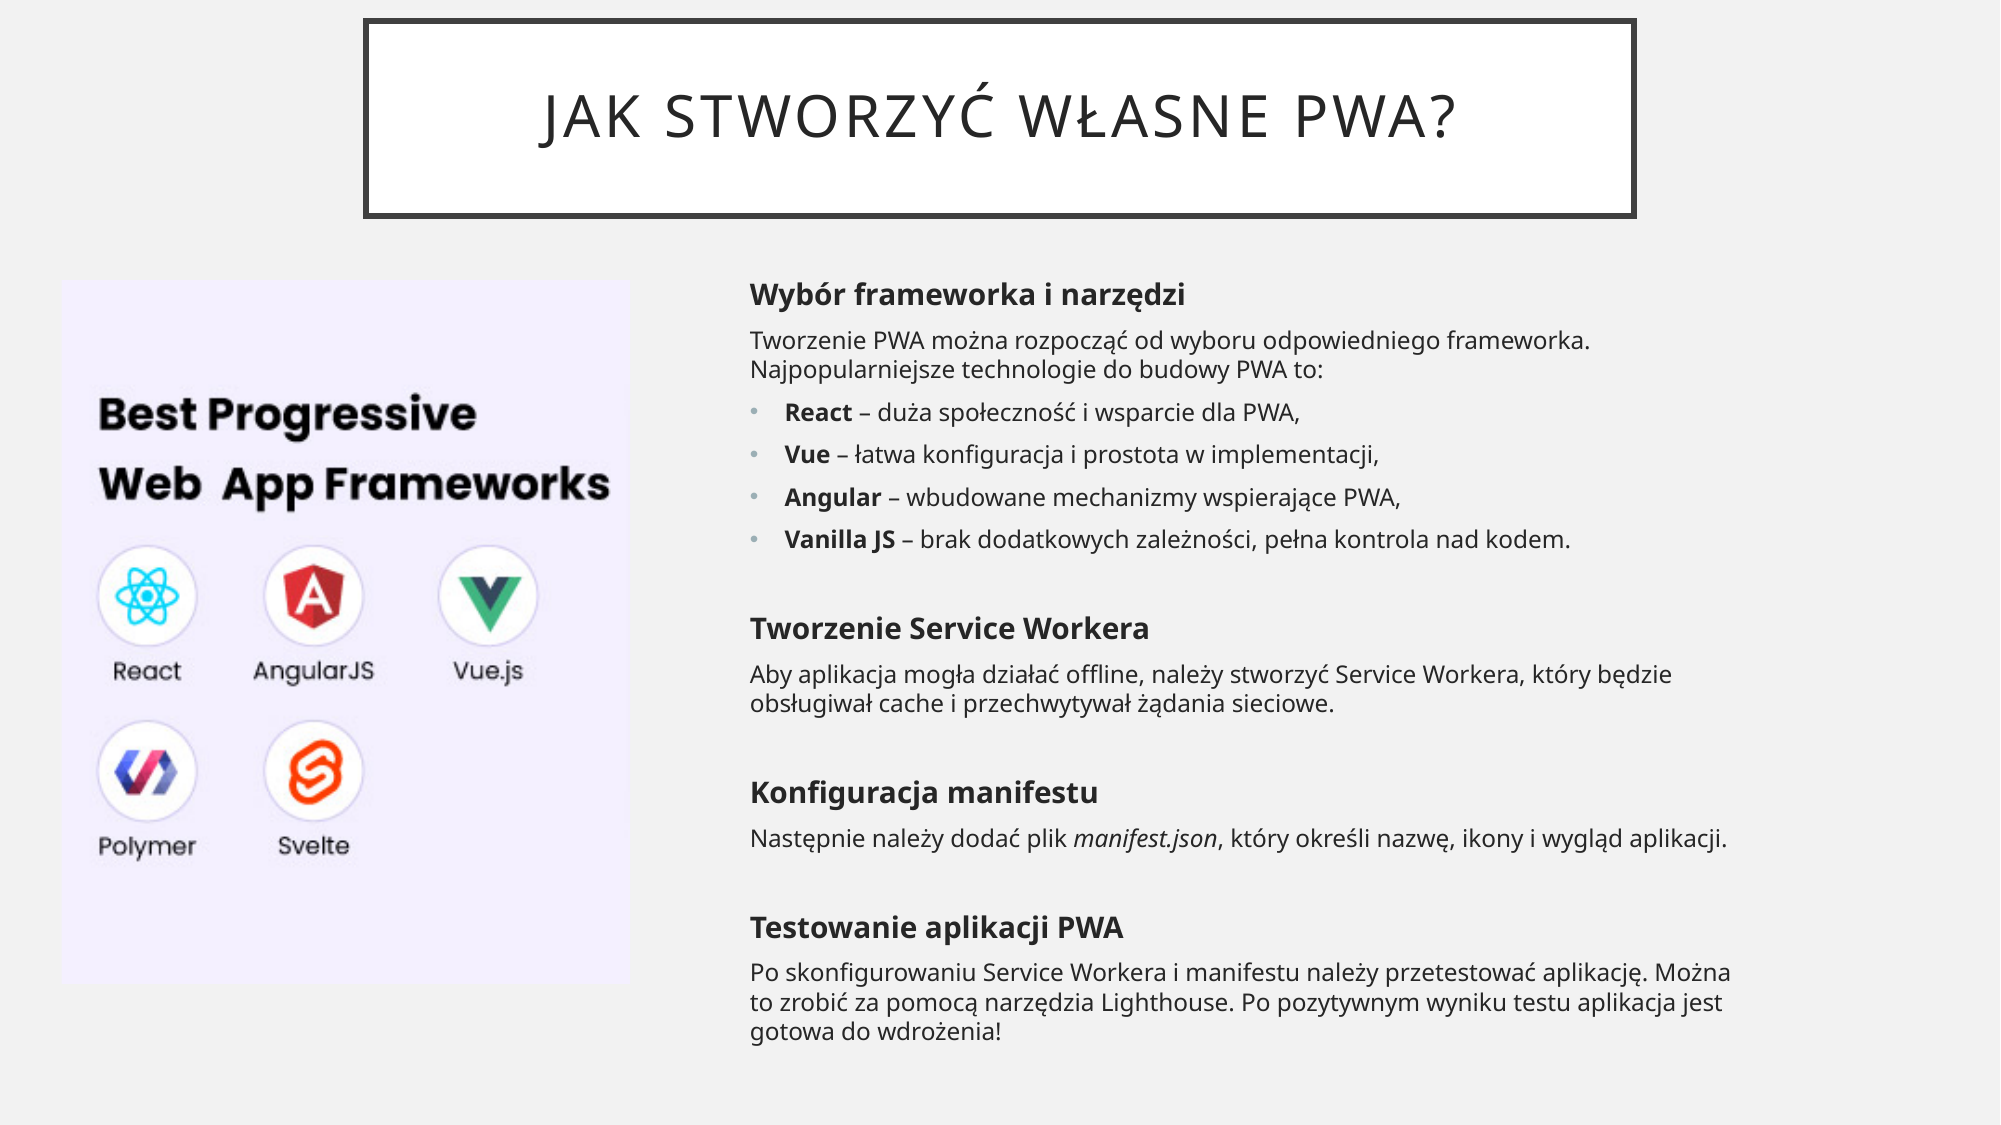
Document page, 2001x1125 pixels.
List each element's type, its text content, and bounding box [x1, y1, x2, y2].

picture [61, 280, 631, 987]
list Wybór frameworka i narzędzi Tworzenie PWA można rozpocząć od wyboru odpowiedniego frameworka. Najpopularniejsze technologie do budowy PWA to: React – duża społeczność i wsparcie dla PWA, Vue – łatwa konfiguracja i prostota w implementacji, Angular – wbudowane mechanizmy wspierające PWA, Vanilla JS – brak dodatkowych zależności, pełna kontrola nad kodem. Tworzenie Service Workera Aby aplikacja mogła działać offline, należy stworzyć Service Workera, który będzie obsługiwał cache i przechwytywał żądania sieciowe. Konfiguracja manifestu Następnie należy dodać plik manifest.json, który określi nazwę, ikony i wygląd aplikacji. Testowanie aplikacji PWA Po skonfigurowaniu Service Workera i manifestu należy przetestować aplikację. Można to zrobić za pomocą narzędzia Lighthouse. Po pozytywnym wyniku testu aplikacja jest gotowa do wdrożenia! [734, 268, 1766, 1093]
title Jak stworzyć własne PWA? [363, 18, 1637, 219]
